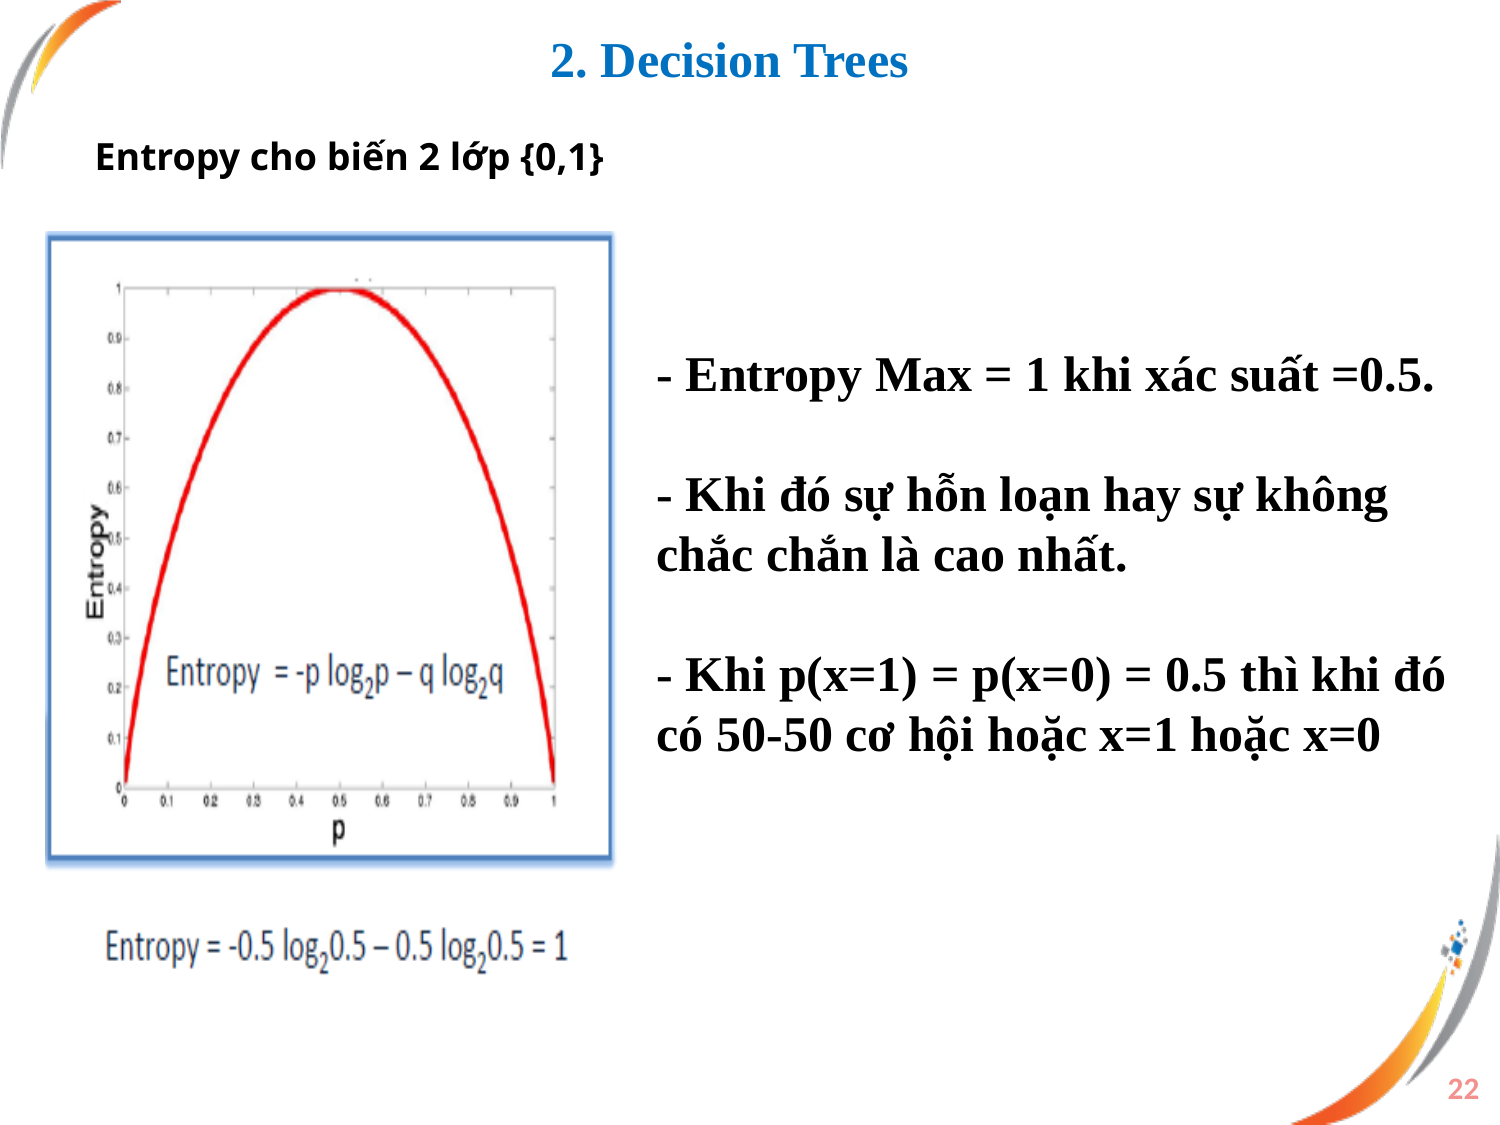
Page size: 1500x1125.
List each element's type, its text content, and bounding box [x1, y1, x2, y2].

text_box - Entropy Max = 1 khi xác suất =0.5. - Khi đó sự hỗn loạn hay sự không chắc chắn là cao nhất. - Khi p(x=1) = p(x=0) = 0.5 thì khi đó có 50-50 cơ hội hoặc x=1 hoặc x=0 [641, 333, 1477, 814]
title 2. Decision Trees [135, 0, 1325, 96]
slide_number 22 [1156, 1057, 1495, 1117]
text_box Entropy cho biến 2 lớp {0,1} [79, 125, 642, 231]
picture [44, 231, 617, 1031]
picture [0, 0, 121, 169]
picture [1290, 834, 1500, 1125]
